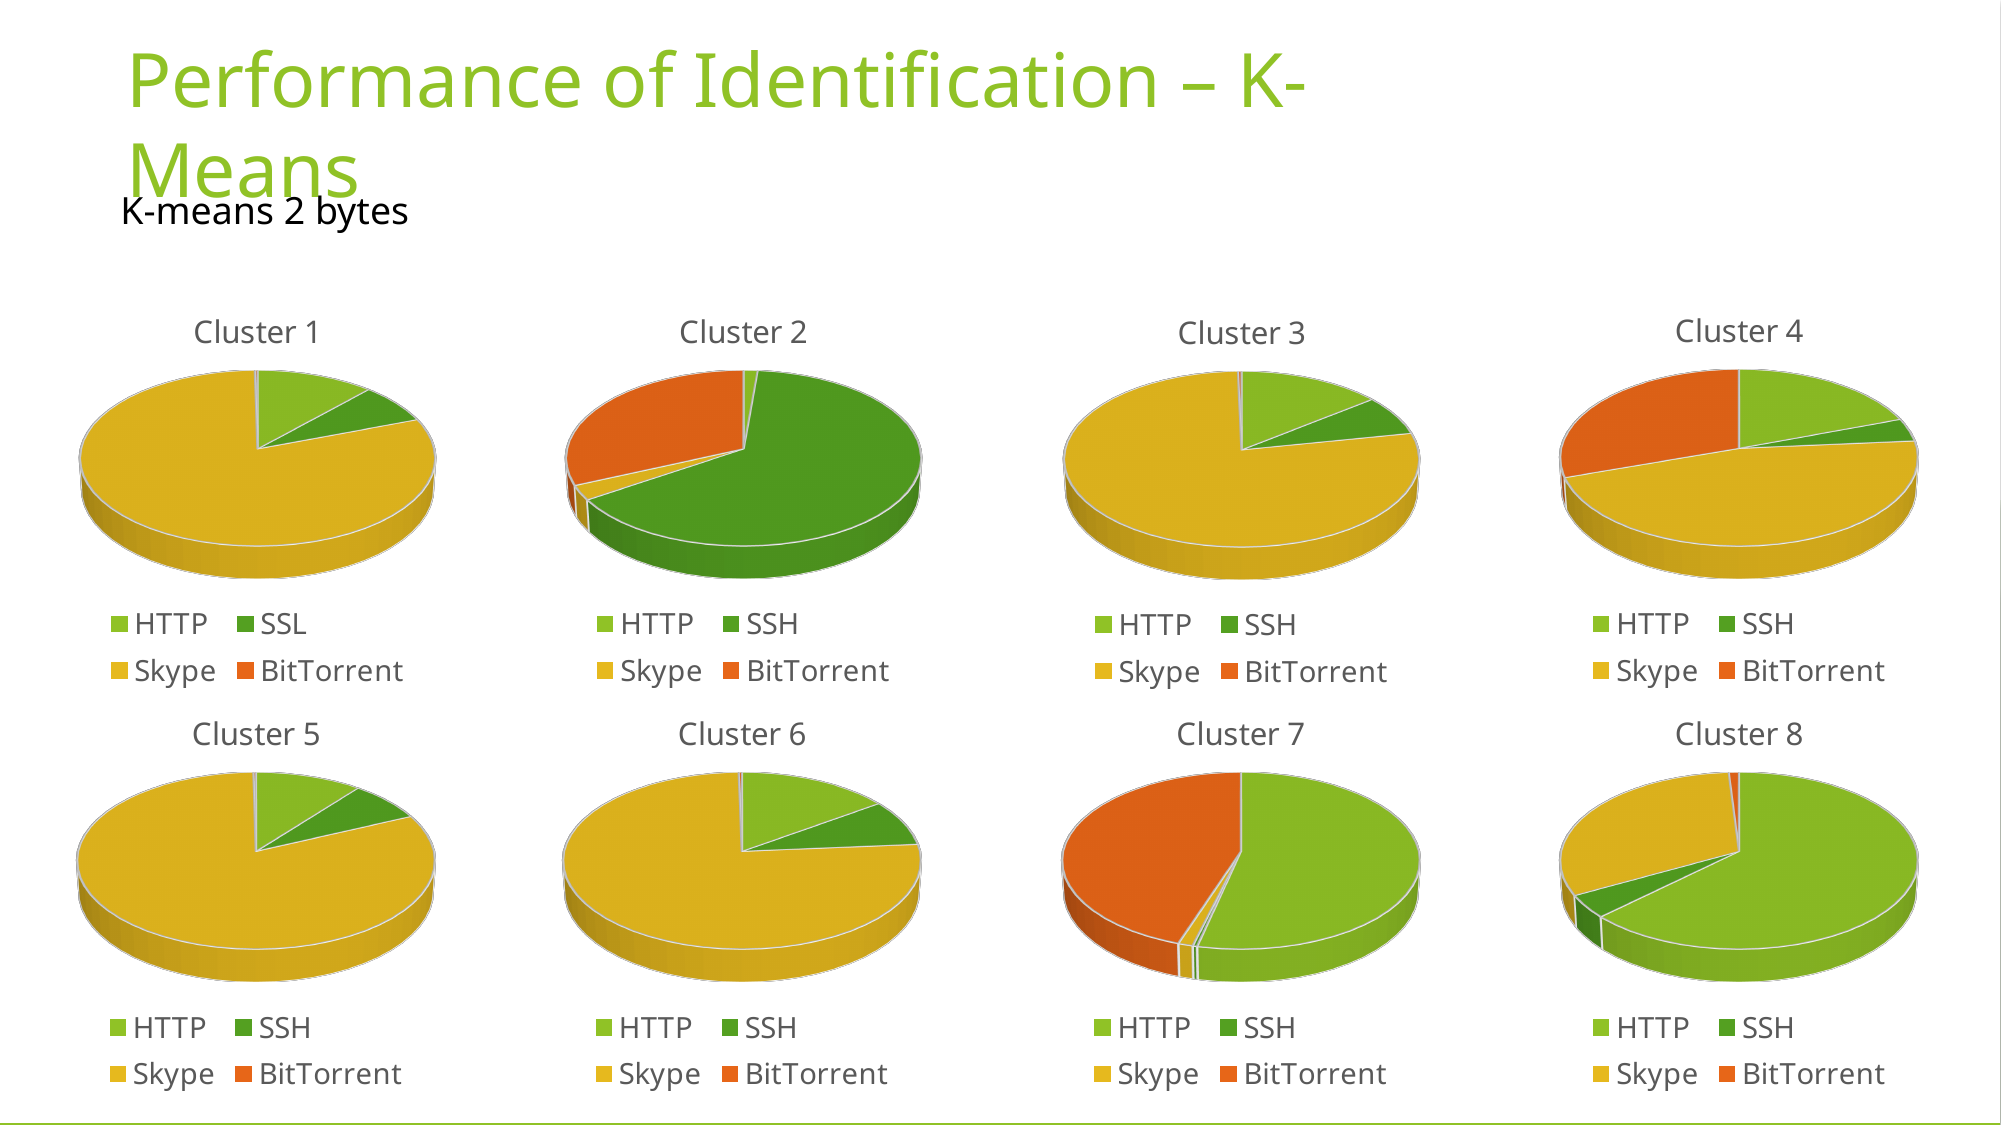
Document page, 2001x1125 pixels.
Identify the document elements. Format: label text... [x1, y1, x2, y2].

text_box [0, 0, 2000, 284]
chart [0, 283, 2000, 1101]
text_box K-means 2 bytes [105, 180, 425, 240]
text_box [0, 1111, 2000, 1125]
title Performance of Identification – K-Means [111, 24, 1522, 138]
